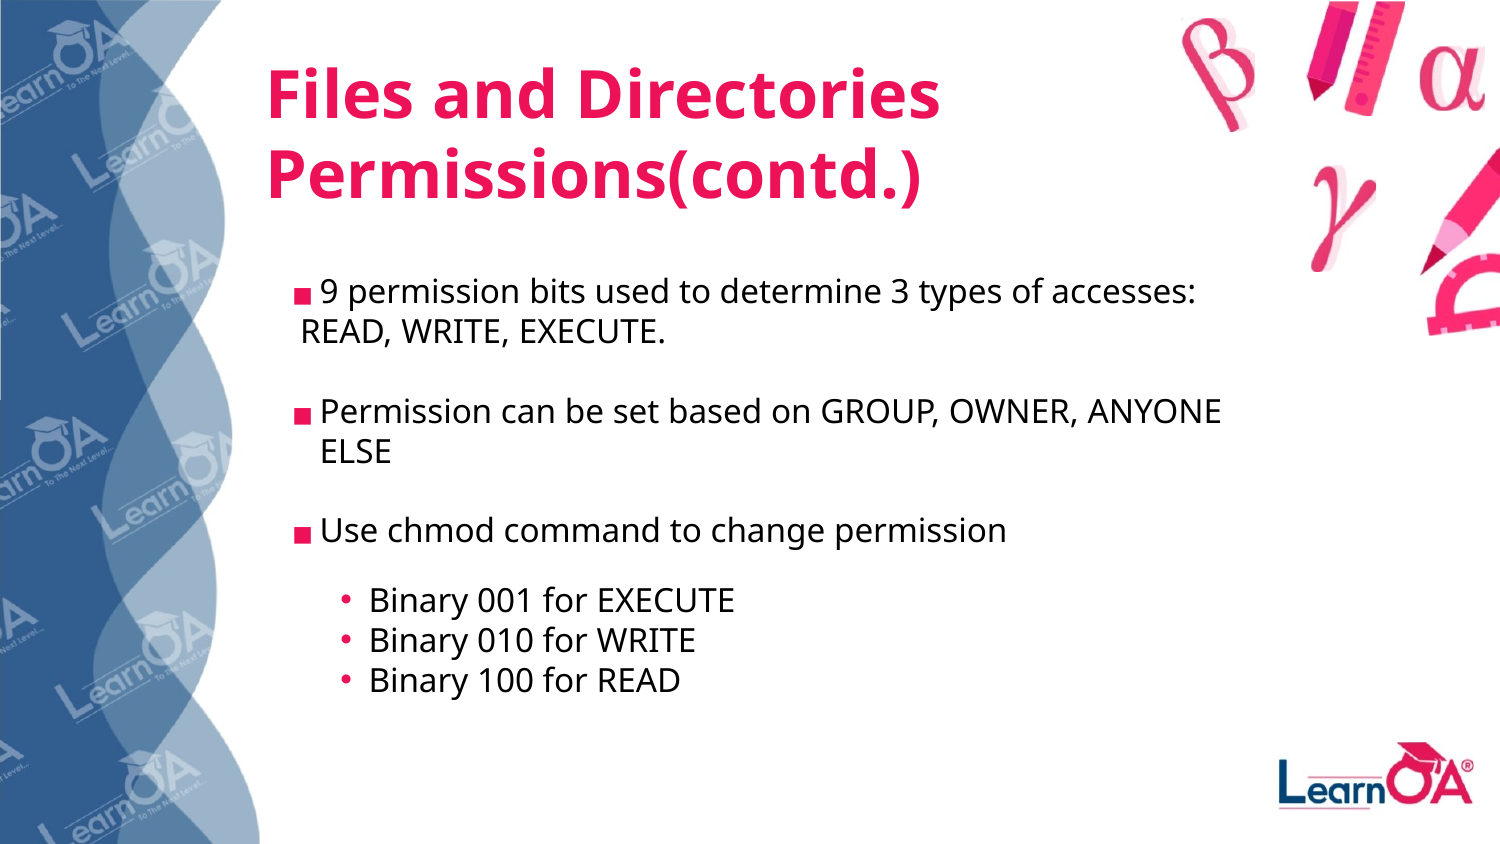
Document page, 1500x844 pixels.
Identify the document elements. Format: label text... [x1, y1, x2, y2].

title Files and Directories Permissions(contd.) [250, 36, 1337, 211]
picture [1310, 165, 1377, 272]
picture [1306, 1, 1405, 116]
picture [1181, 18, 1255, 36]
picture [1419, 146, 1500, 336]
picture [0, 0, 261, 844]
text_box 9 permission bits used to determine 3 types of accesses: READ, WRITE, EXECUTE. Permission can be set based on GROUP, OWNER, ANYONE ELSE Use chmod command to change permission Binary 001 for EXECUTE Binary 010 for WRITE Binary 100 for READ [250, 255, 1292, 844]
picture [1292, 742, 1474, 811]
picture [1419, 46, 1485, 111]
